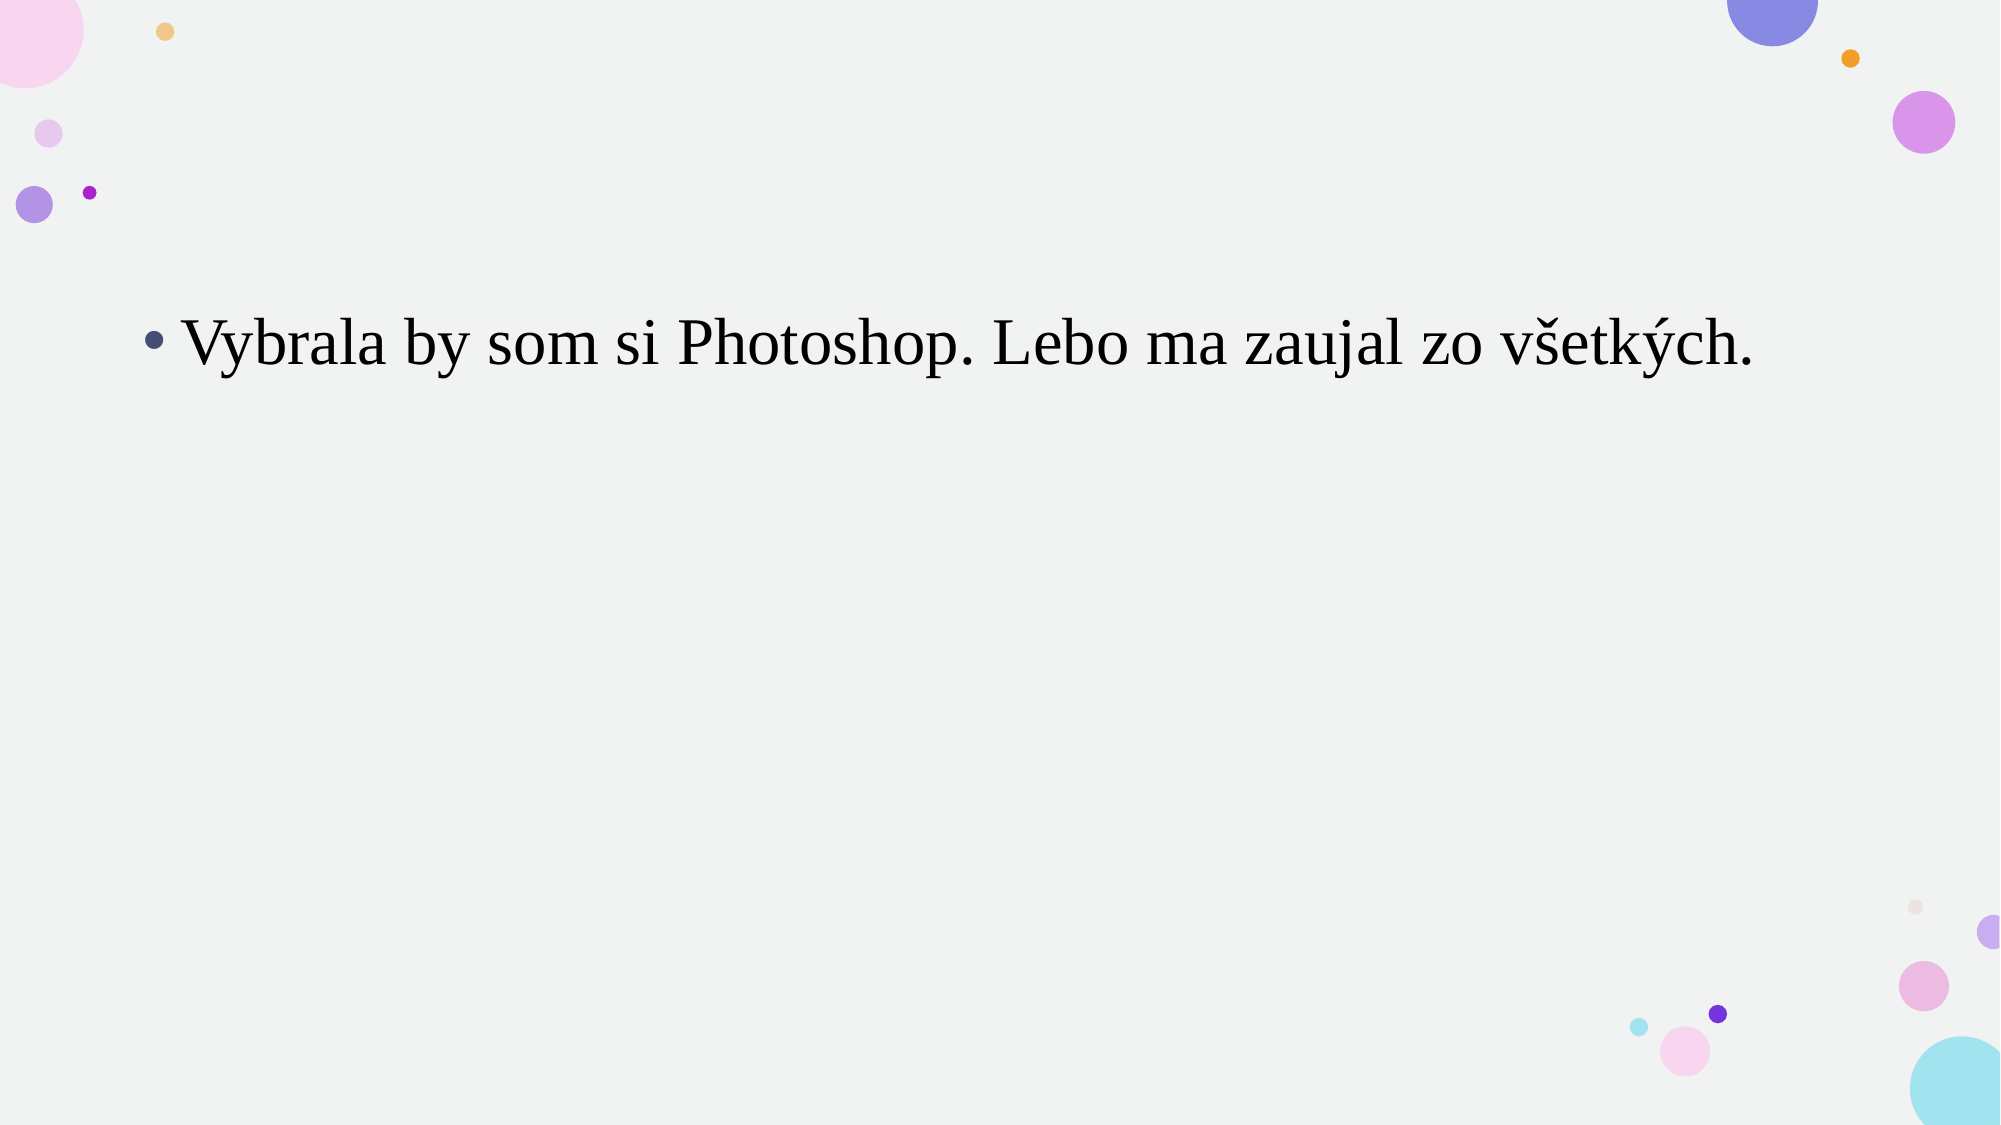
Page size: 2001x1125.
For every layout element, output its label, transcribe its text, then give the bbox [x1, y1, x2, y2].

list Vybrala by som si Photoshop. Lebo ma zaujal zo všetkých. [127, 299, 1877, 762]
